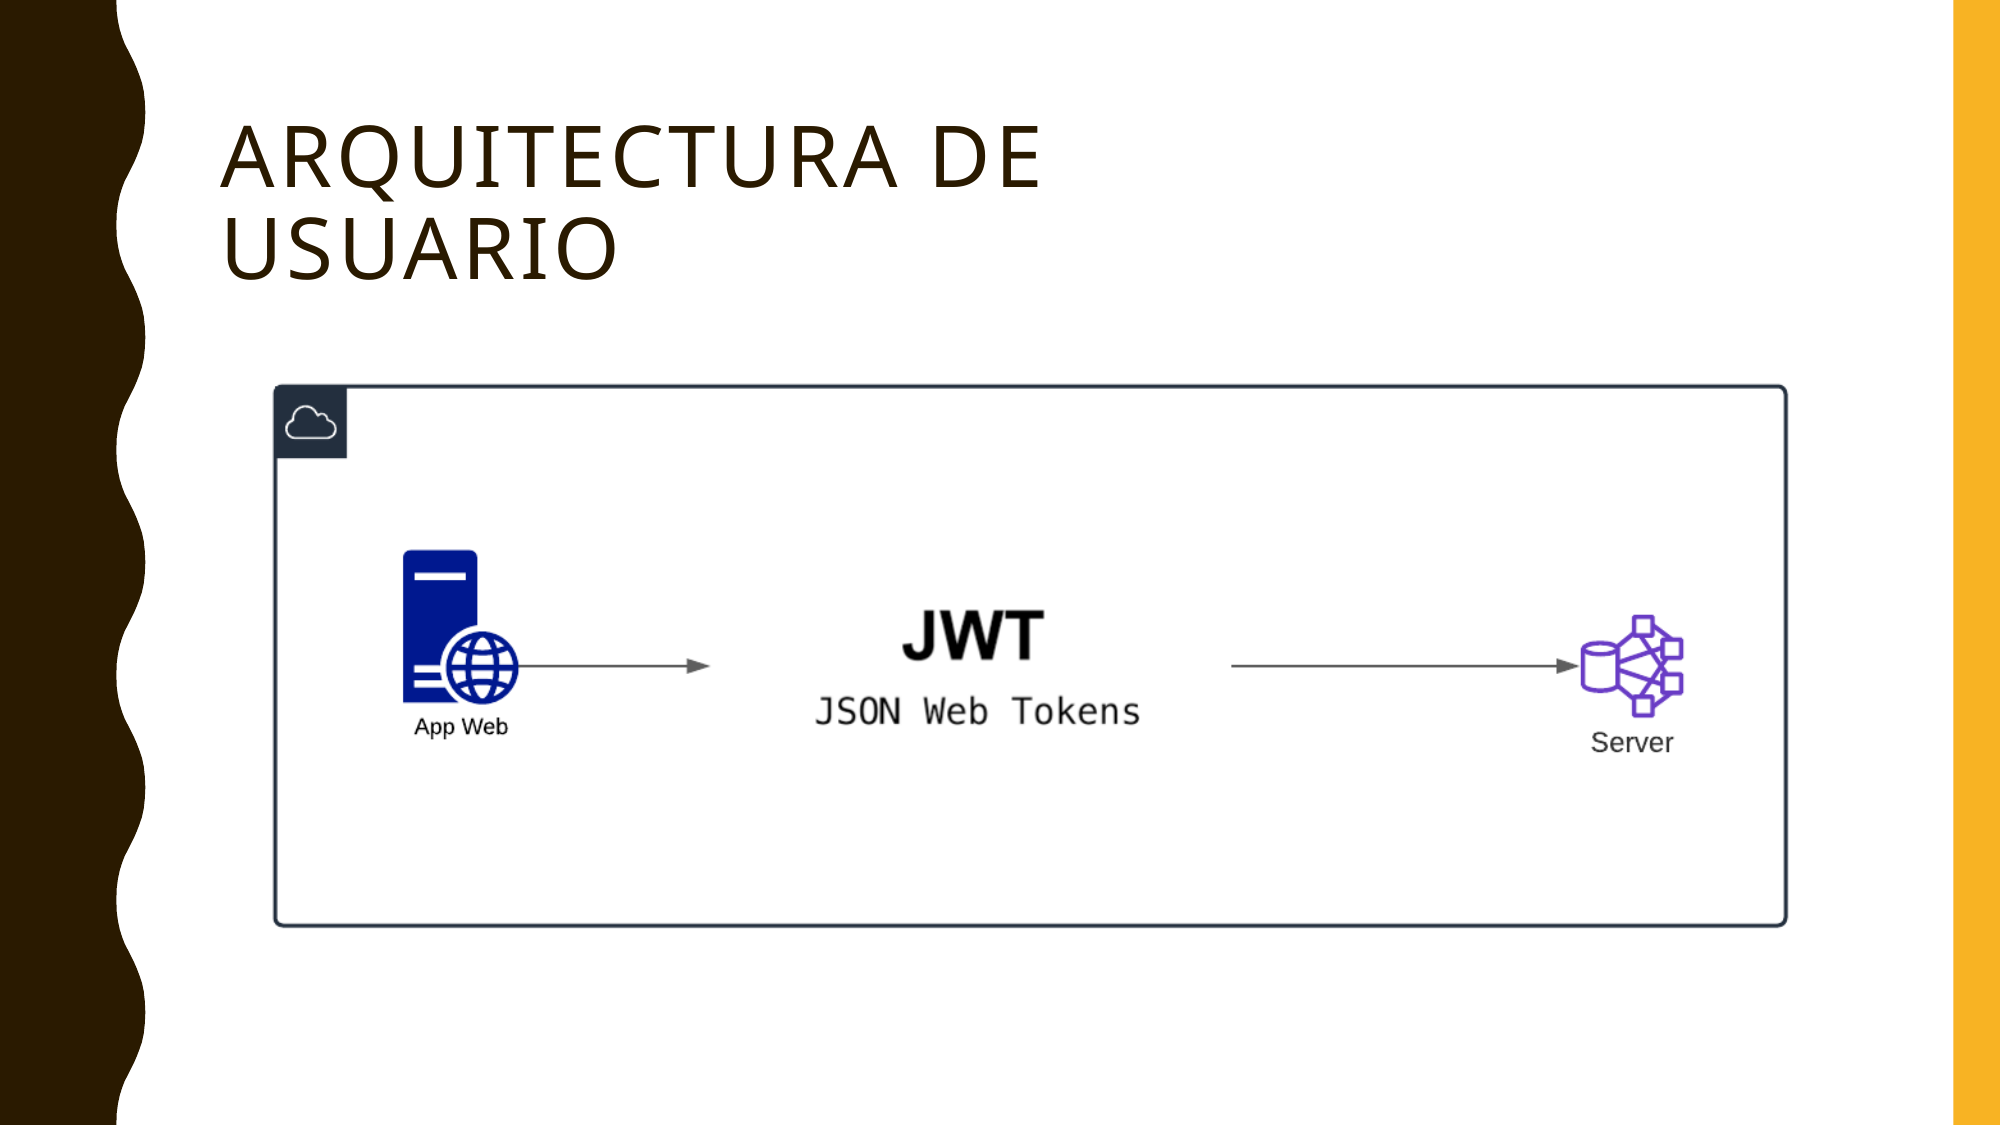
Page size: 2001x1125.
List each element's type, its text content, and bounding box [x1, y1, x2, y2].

title Arquitectura de usuario [205, 105, 1480, 323]
picture [224, 335, 1837, 977]
